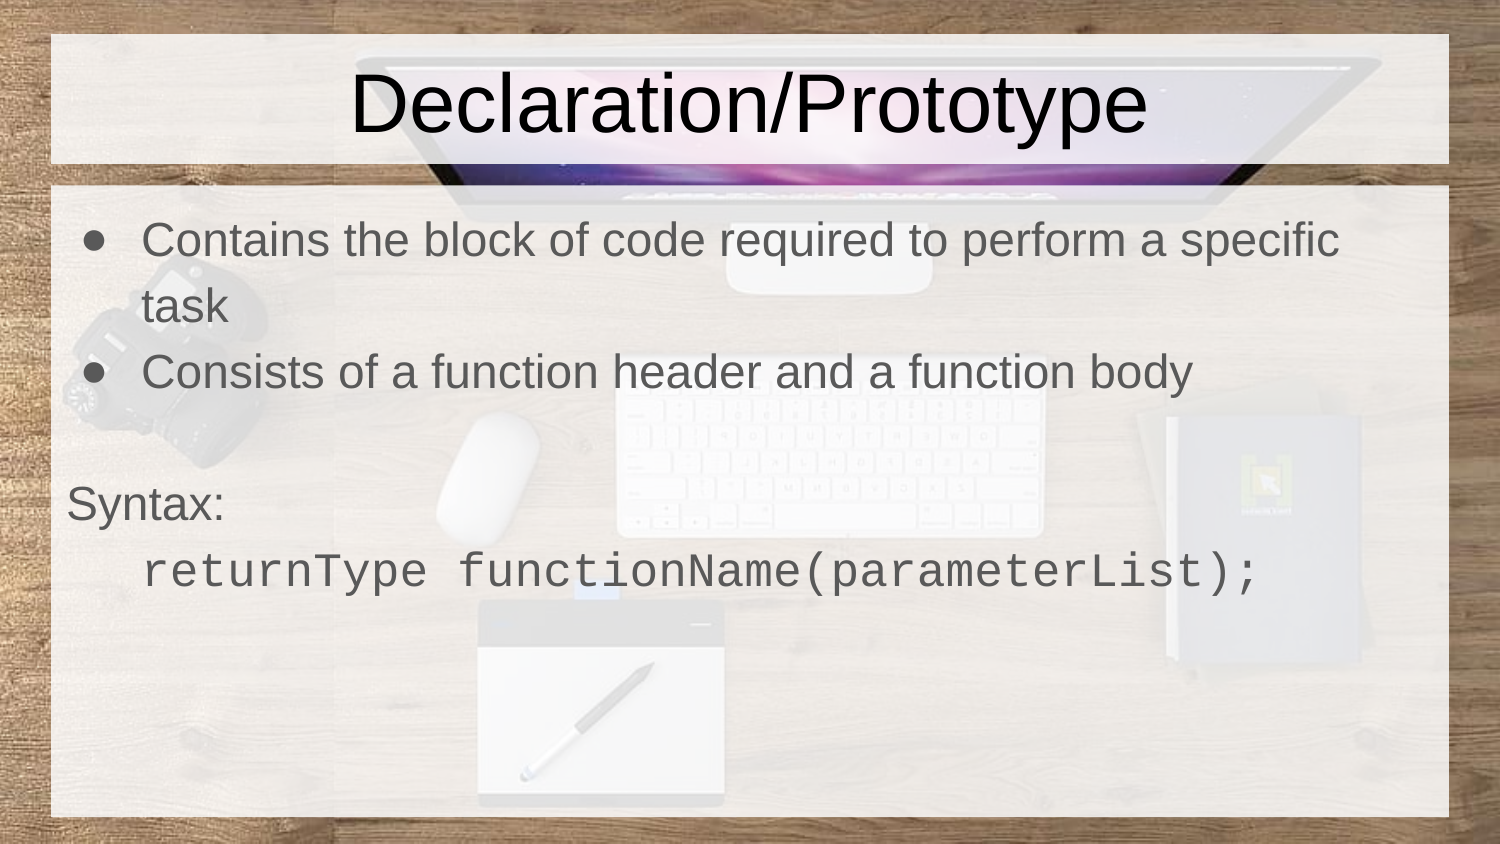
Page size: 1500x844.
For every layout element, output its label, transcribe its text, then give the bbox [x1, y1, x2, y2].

subtitle Contains the block of code required to perform a specific task Consists of a function header and a function body Syntax: returnType functionName(parameterList); [51, 185, 1449, 818]
title Declaration/Prototype [51, 34, 1449, 164]
picture [0, 0, 1500, 844]
